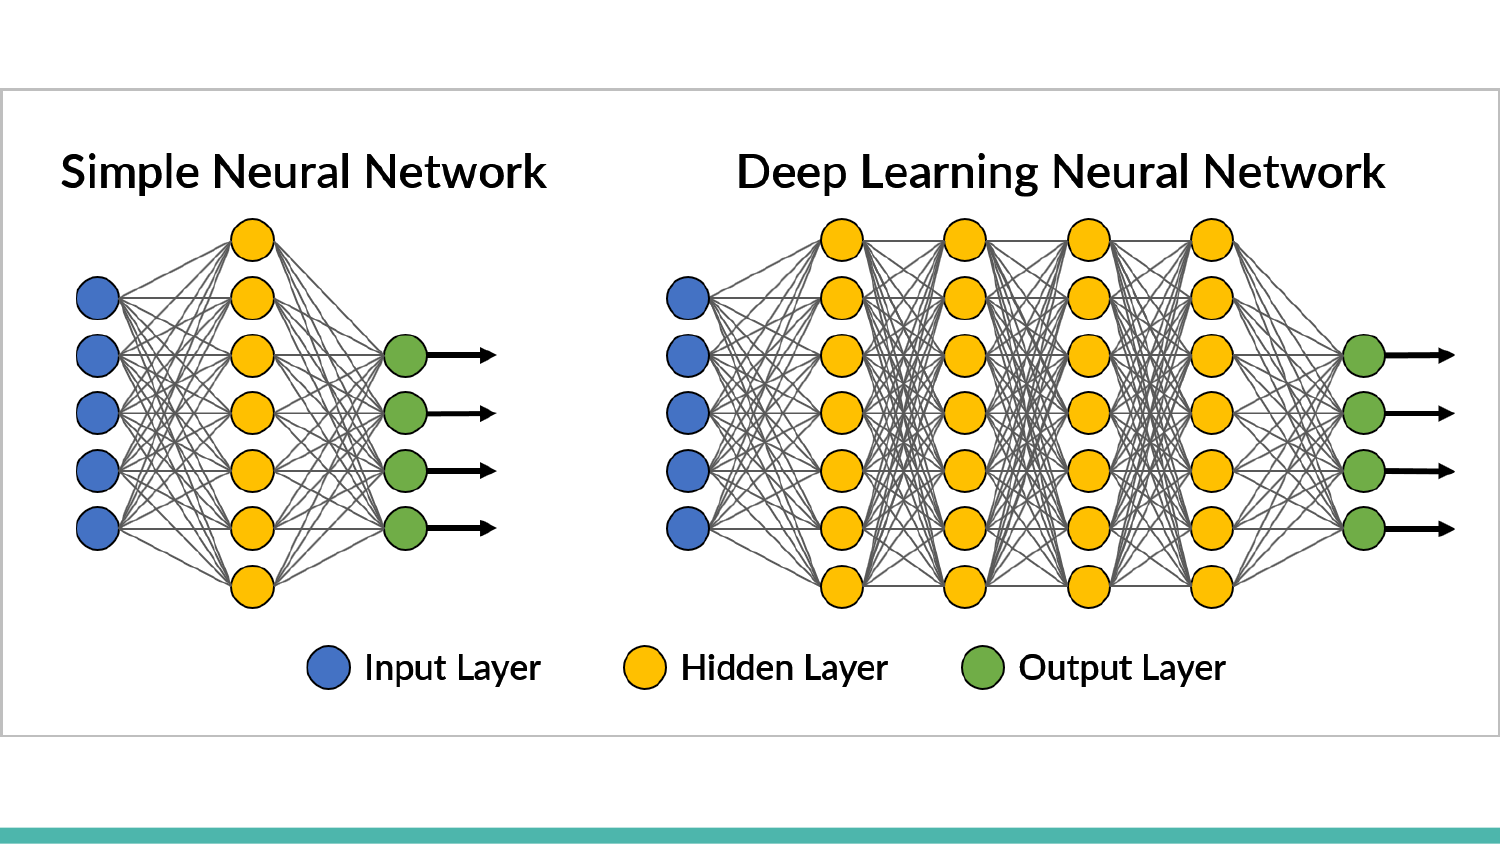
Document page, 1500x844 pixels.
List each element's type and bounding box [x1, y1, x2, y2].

picture [0, 88, 1500, 738]
